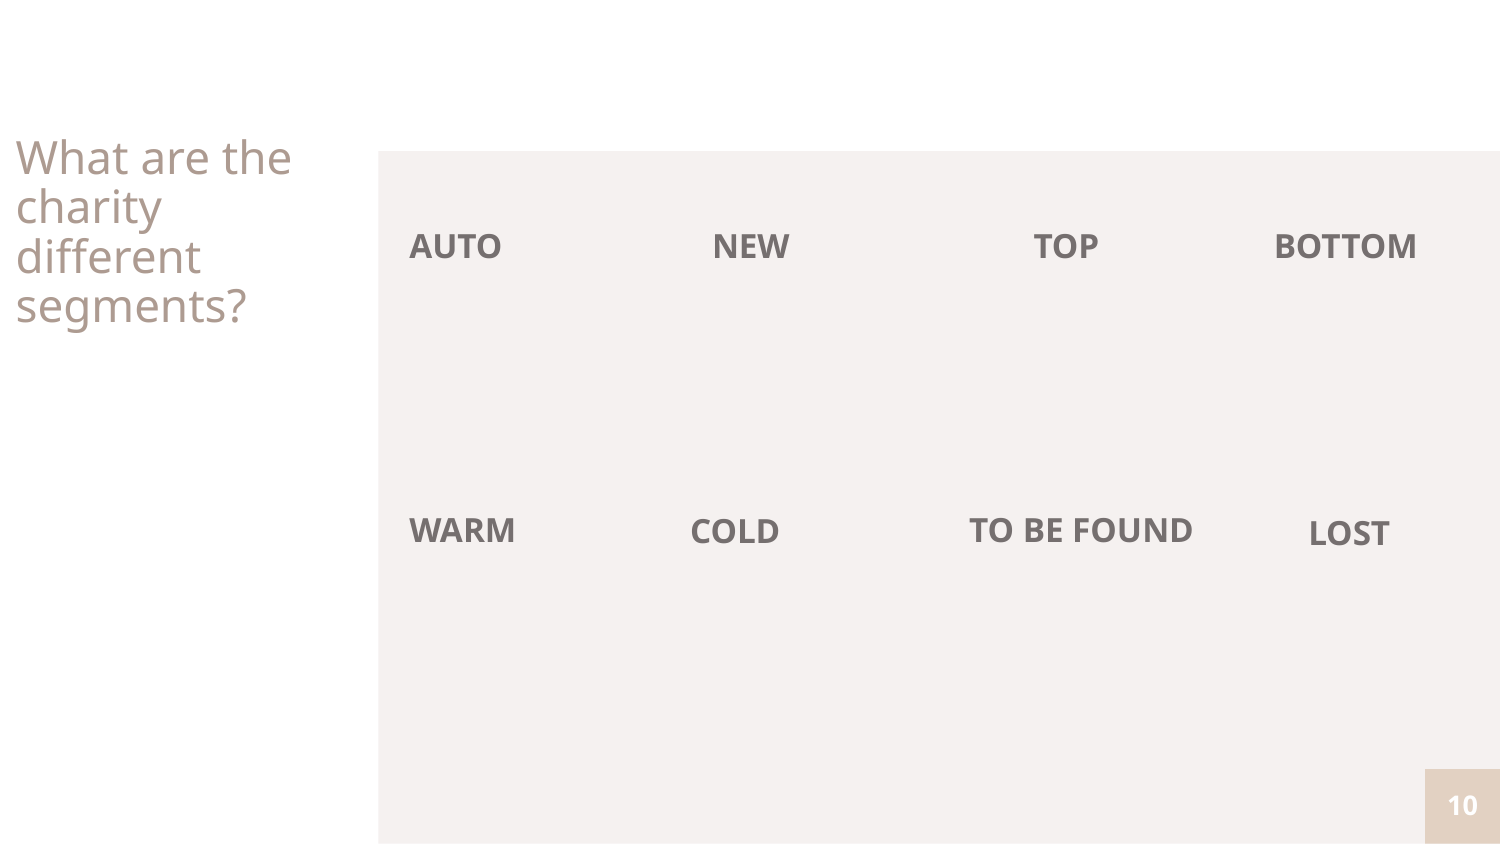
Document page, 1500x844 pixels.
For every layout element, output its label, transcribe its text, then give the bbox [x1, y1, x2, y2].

list BOTTOM [1273, 219, 1500, 452]
title What are the charity different segments? [15, 135, 342, 769]
text_box LOST [1293, 504, 1476, 560]
list NEW [712, 219, 1015, 452]
list WARM [409, 503, 690, 736]
slide_number 10 [1425, 769, 1500, 844]
list AUTO [409, 219, 713, 453]
text_box TO BE FOUND [954, 502, 1209, 557]
list TOP [1033, 219, 1273, 452]
list COLD [690, 503, 994, 737]
